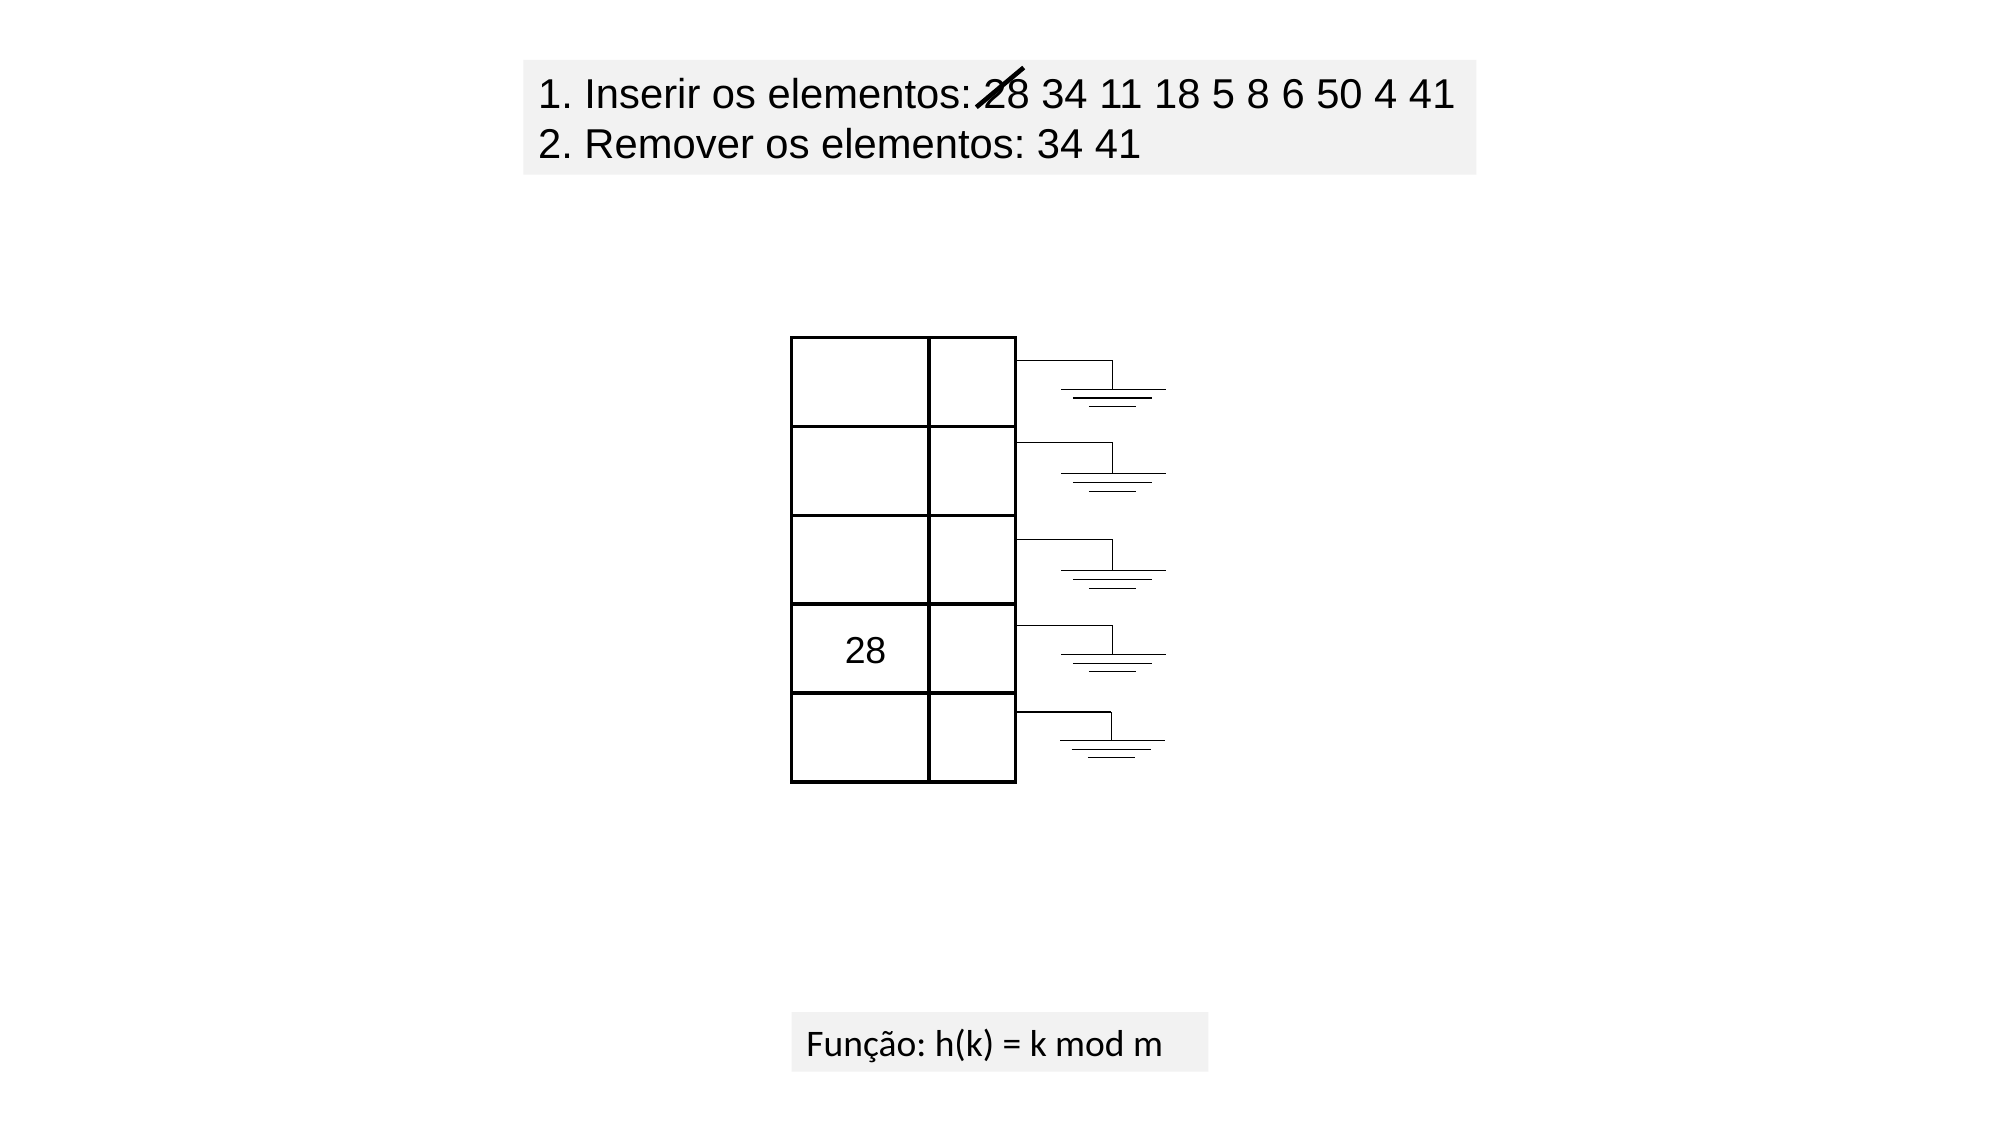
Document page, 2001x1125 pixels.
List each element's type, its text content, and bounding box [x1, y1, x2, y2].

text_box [1015, 360, 1167, 407]
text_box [1015, 442, 1167, 491]
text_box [791, 337, 1016, 782]
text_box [1015, 625, 1167, 672]
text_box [1015, 539, 1167, 589]
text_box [976, 67, 1024, 108]
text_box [1014, 711, 1166, 758]
text_box Função: h(k) = k mod m [791, 1012, 1209, 1072]
text_box 1. Inserir os elementos: 28 34 11 18 5 8 6 50 4 41 2. Remover os elementos: 34 41 [523, 59, 1477, 175]
